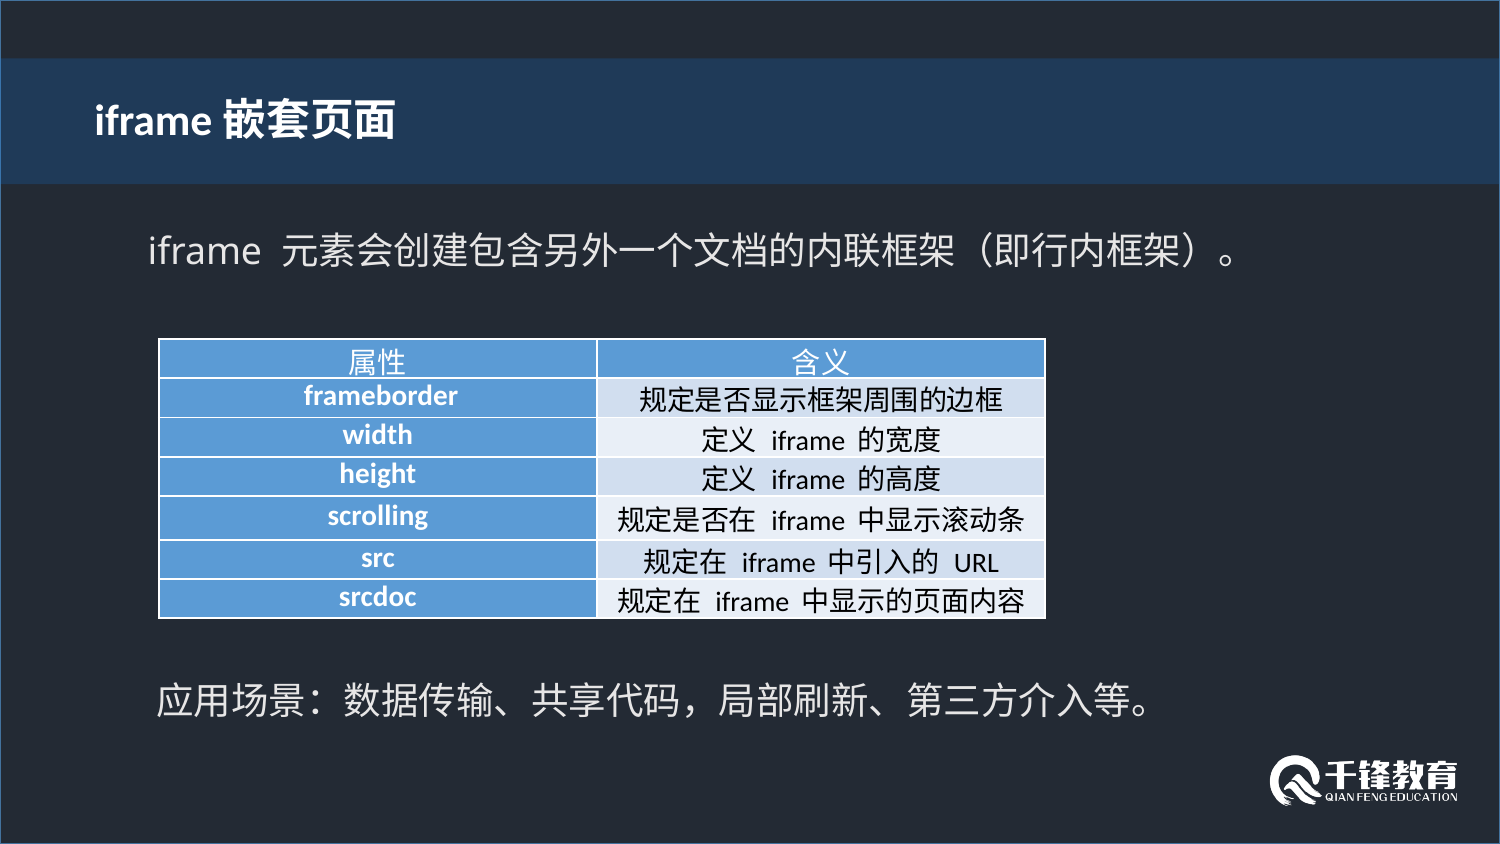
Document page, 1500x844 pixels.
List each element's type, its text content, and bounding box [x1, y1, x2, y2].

table_cell src [160, 541, 596, 578]
text_box iframe嵌套页面 [79, 84, 1461, 152]
table_header 属性 [160, 340, 596, 377]
table_cell frameborder [160, 379, 596, 417]
table_cell 规定在 iframe 中显示的页面内容 [598, 580, 1044, 617]
picture [1268, 751, 1461, 810]
table_cell 定义 iframe 的高度 [598, 458, 1044, 495]
table_cell width [160, 418, 596, 456]
table_cell 定义 iframe 的宽度 [598, 418, 1044, 456]
table_cell 规定在 iframe 中引入的 URL [598, 541, 1044, 578]
table_header 含义 [598, 340, 1044, 377]
table_cell srcdoc [160, 580, 596, 617]
table_cell scrolling [160, 497, 596, 539]
table_cell 规定是否显示框架周围的边框 [598, 379, 1044, 417]
text_box [0, 0, 1500, 57]
text_box [0, 57, 1500, 185]
table_cell 规定是否在 iframe 中显示滚动条 [598, 497, 1044, 539]
table_cell height [160, 458, 596, 495]
text_box [0, 185, 1500, 844]
text_box iframe 元素会创建包含另外一个文档的内联框架（即行内框架）。 应用场景：数据传输、共享代码，局部刷新、第三方介入等。 [74, 215, 1360, 731]
